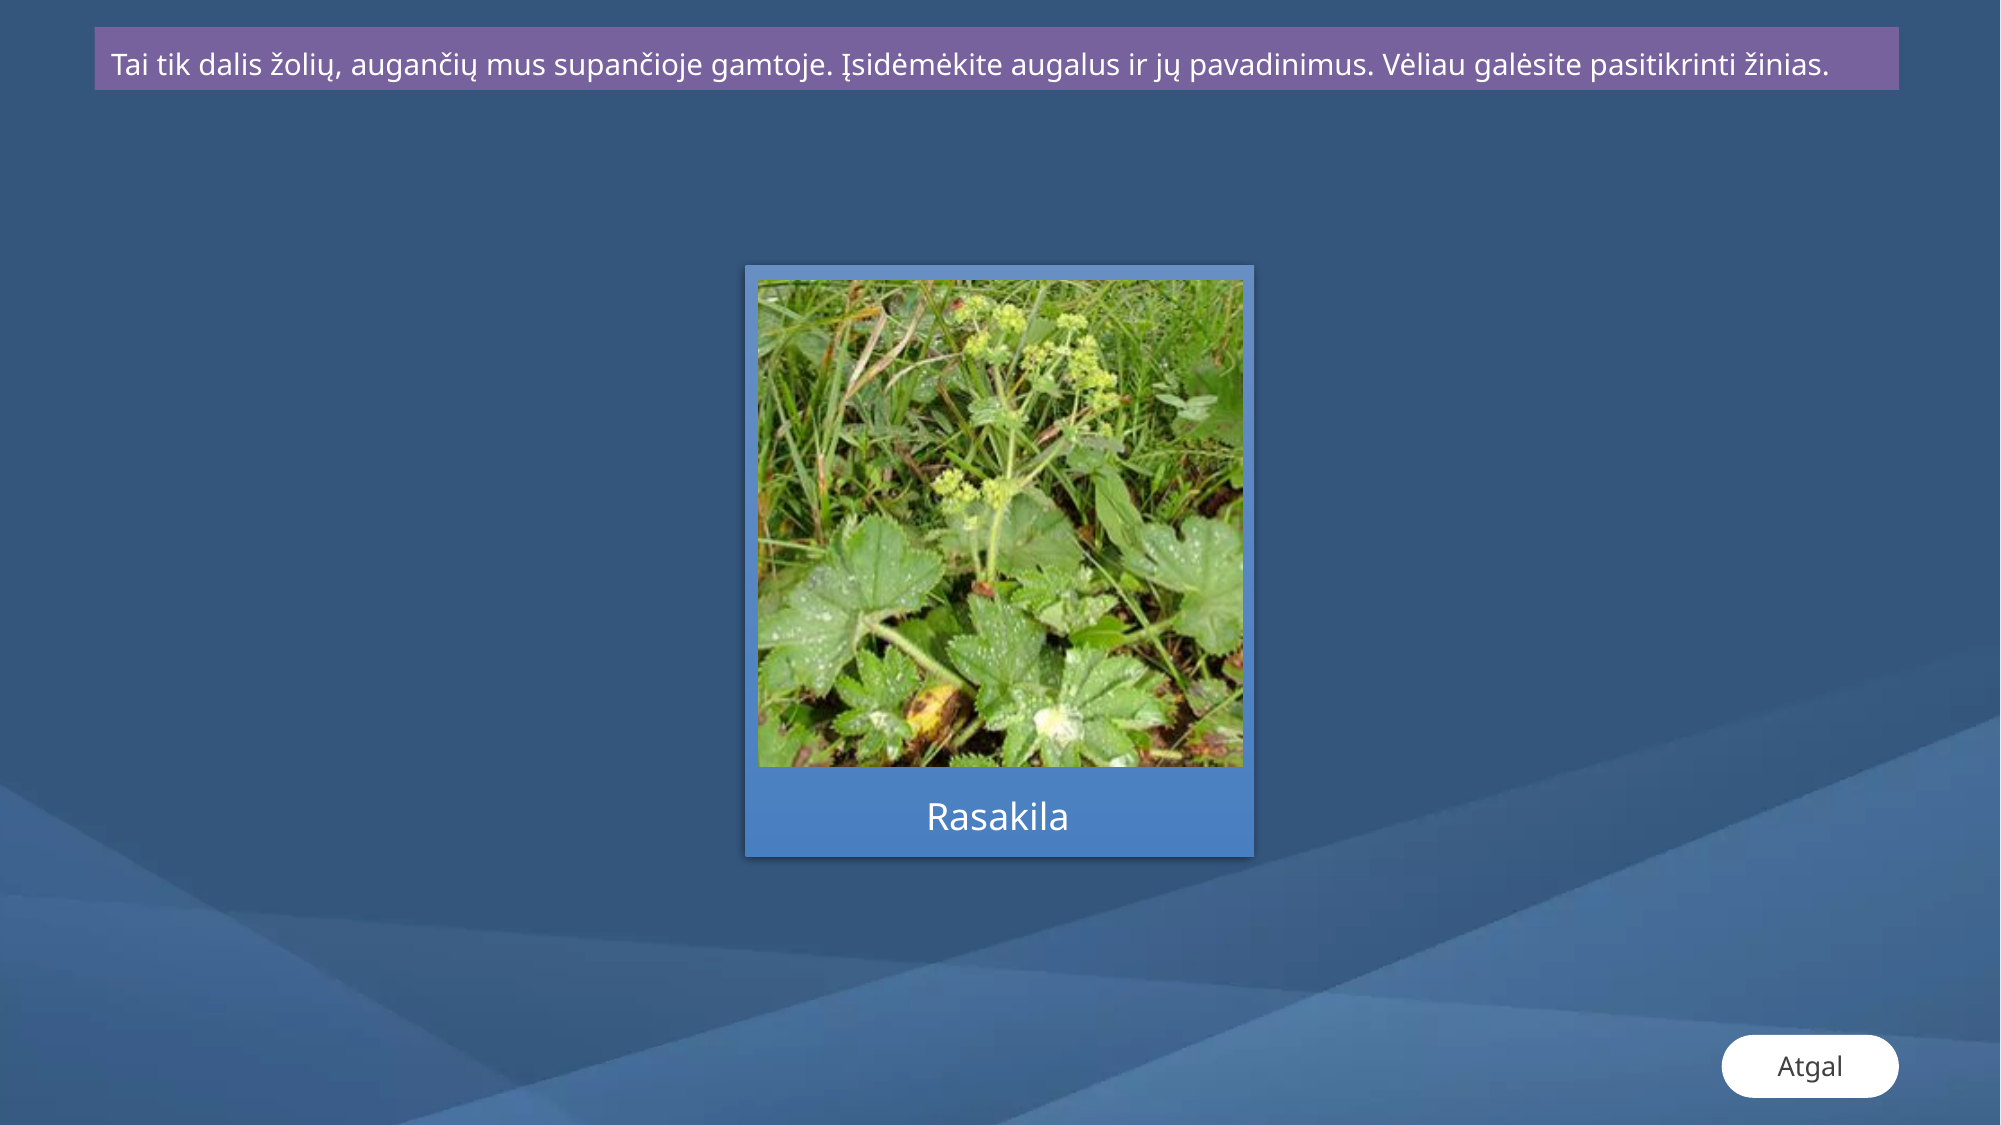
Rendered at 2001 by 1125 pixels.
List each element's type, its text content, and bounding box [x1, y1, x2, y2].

text_box [94, 26, 1899, 90]
picture [0, 0, 2001, 1125]
list Tai tik dalis žolių, augančių mus supančioje gamtoje. Įsidėmėkite augalus ir jų pavadinimus. Vėliau galėsite pasitikrinti žinias. [96, 27, 1851, 91]
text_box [745, 265, 1255, 857]
text_box Atgal [1721, 1034, 1900, 1099]
